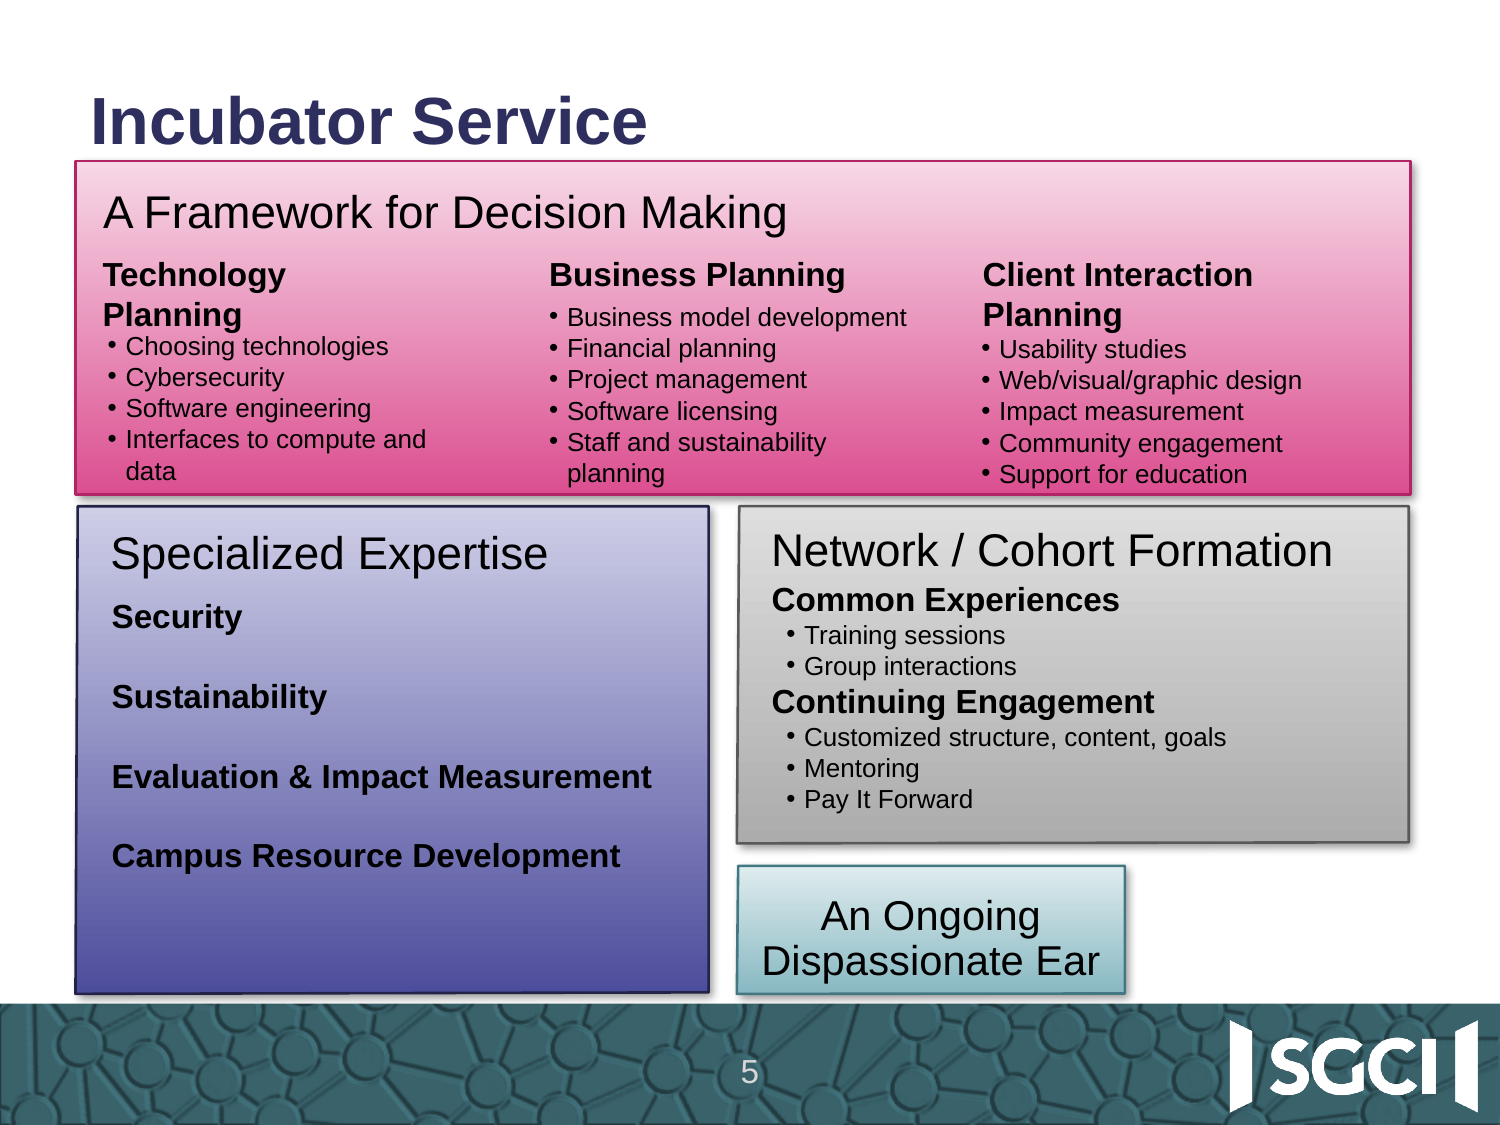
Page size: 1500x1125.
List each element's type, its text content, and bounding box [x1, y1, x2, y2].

text_box [736, 865, 1126, 995]
text_box Network / Cohort Formation [756, 519, 1426, 585]
text_box Common Experiences Training sessions Group interactions Continuing Engagement Customized structure, content, goals Mentoring Pay It Forward [747, 570, 1378, 822]
text_box [736, 505, 1410, 845]
text_box Technology Planning [87, 245, 432, 321]
text_box Security Sustainability Evaluation & Impact Measurement Campus Resource Development [87, 587, 675, 882]
text_box Business model development Financial planning Project management Software licensing Staff and sustainability planning [524, 292, 931, 496]
text_box Client Interaction Planning [968, 245, 1378, 340]
text_box Business Planning [534, 245, 939, 301]
picture [0, 1004, 1500, 1125]
text_box [74, 505, 710, 995]
text_box Specialized Expertise [95, 522, 640, 587]
text_box An Ongoing Dispassionate Ear [739, 887, 1123, 992]
slide_number 5 [667, 1035, 833, 1106]
text_box Choosing technologies Cybersecurity Software engineering Interfaces to compute and data [83, 321, 465, 493]
title Incubator Service [75, 27, 1500, 208]
text_box Usability studies Web/visual/graphic design Impact measurement Community engagement Support for education [957, 324, 1368, 496]
text_box A Framework for Decision Making [88, 181, 891, 246]
text_box [75, 160, 1411, 495]
